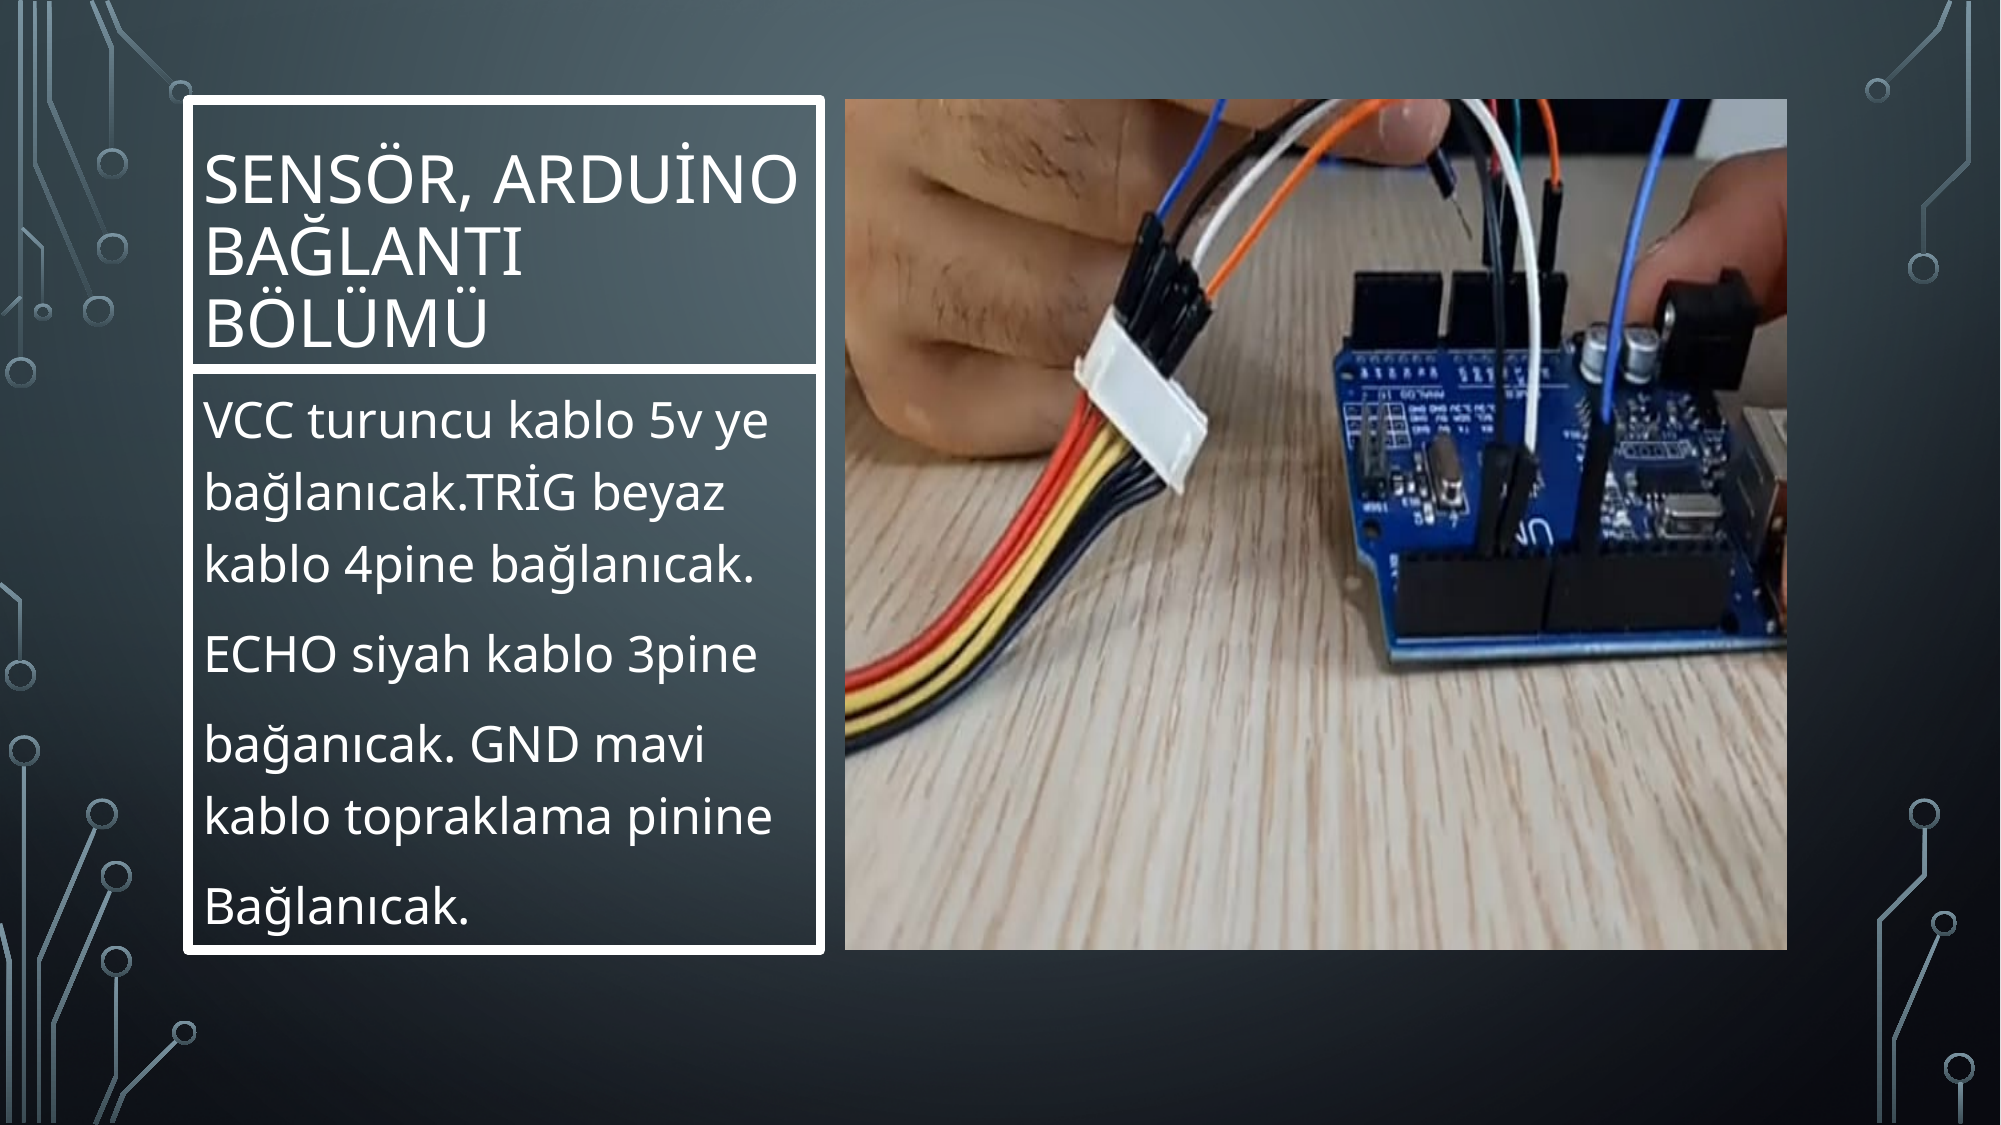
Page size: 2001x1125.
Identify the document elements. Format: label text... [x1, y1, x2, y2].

list VCC turuncu kablo 5v ye bağlanıcak.TRİG beyaz kablo 4pine bağlanıcak. ECHO siyah kablo 3pine bağanıcak. GND mavi kablo topraklama pinine Bağlanıcak. [188, 369, 821, 950]
title SENSÖR, ARDUİNO BAĞLANTI BÖLÜMÜ [188, 99, 821, 369]
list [845, 99, 1787, 951]
